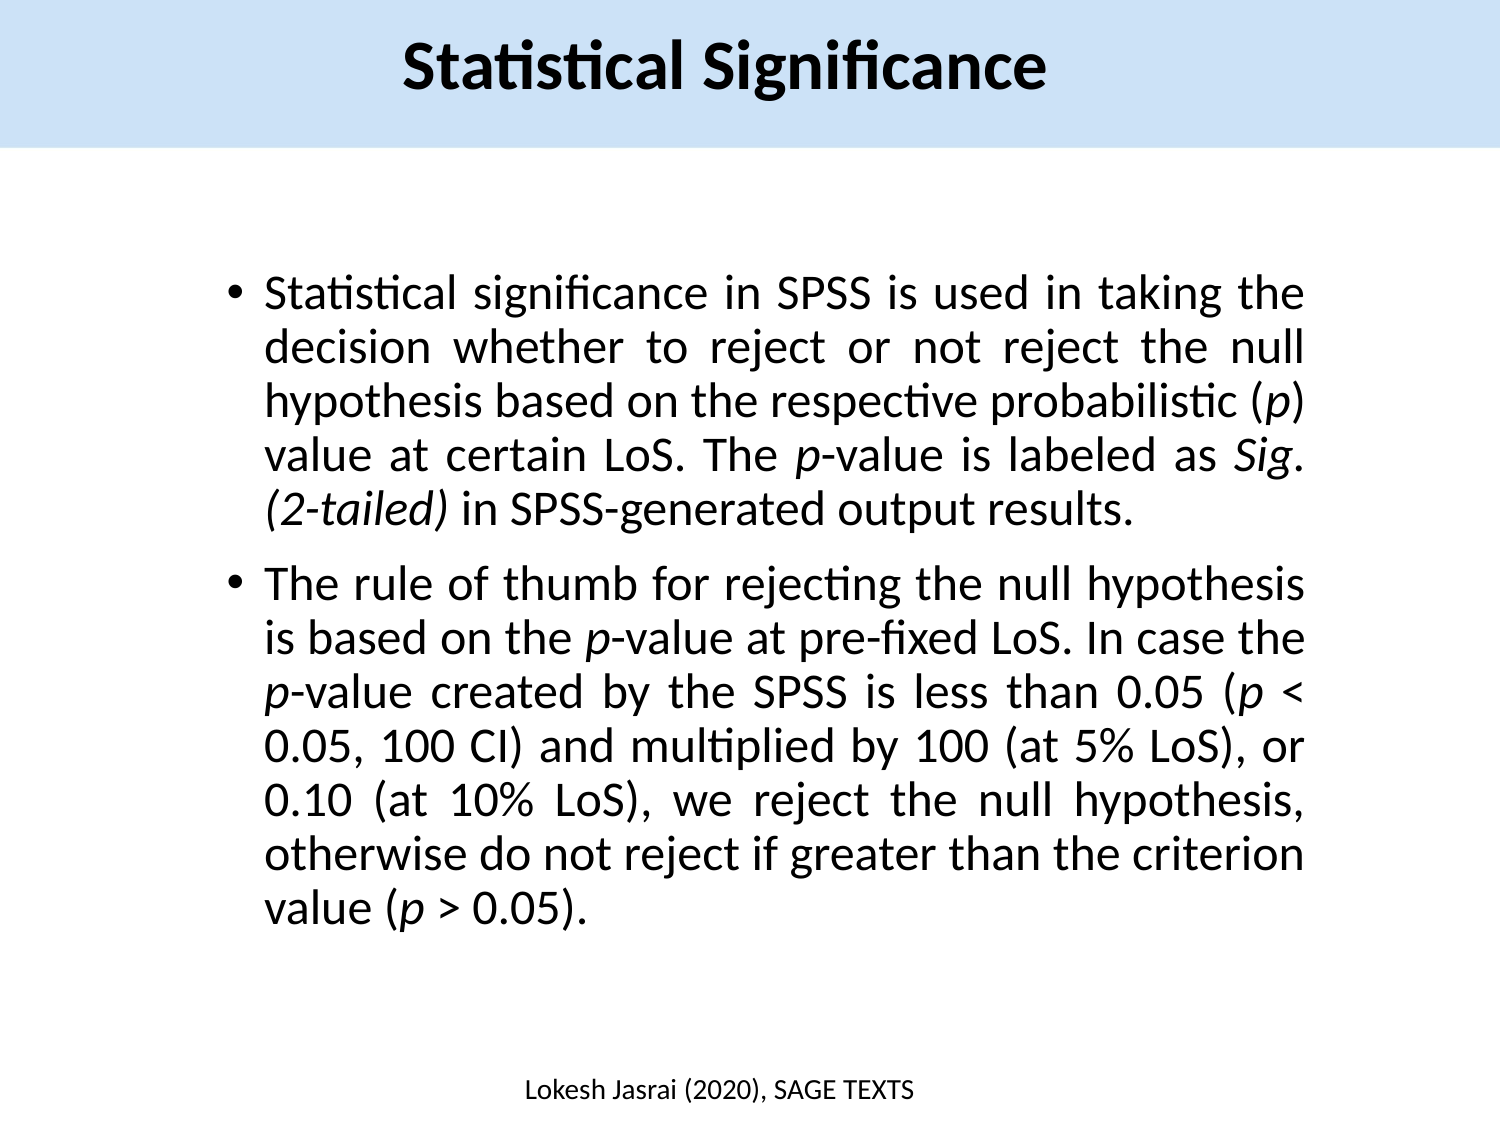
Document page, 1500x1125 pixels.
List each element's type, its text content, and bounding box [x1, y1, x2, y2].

text_box Statistical Significance [162, 21, 1306, 128]
picture [0, 0, 1500, 1125]
footer Lokesh Jasrai (2020), SAGE TEXTS [452, 1063, 988, 1124]
text_box Statistical significance in SPSS is used in taking the decision whether to reject or not reject the null hypothesis based on the respective probabilistic (p) value at certain LoS. The p-value is labeled as Sig. (2-tailed) in SPSS-generated output results. The rule of thumb for rejecting the null hypothesis is based on the p-value at pre-fixed LoS. In case the p-value created by the SPSS is less than 0.05 (p < 0.05, 100 CI) and multiplied by 100 (at 5% LoS), or 0.10 (at 10% LoS), we reject the null hypothesis, otherwise do not reject if greater than the criterion value (p > 0.05). [211, 259, 1321, 785]
